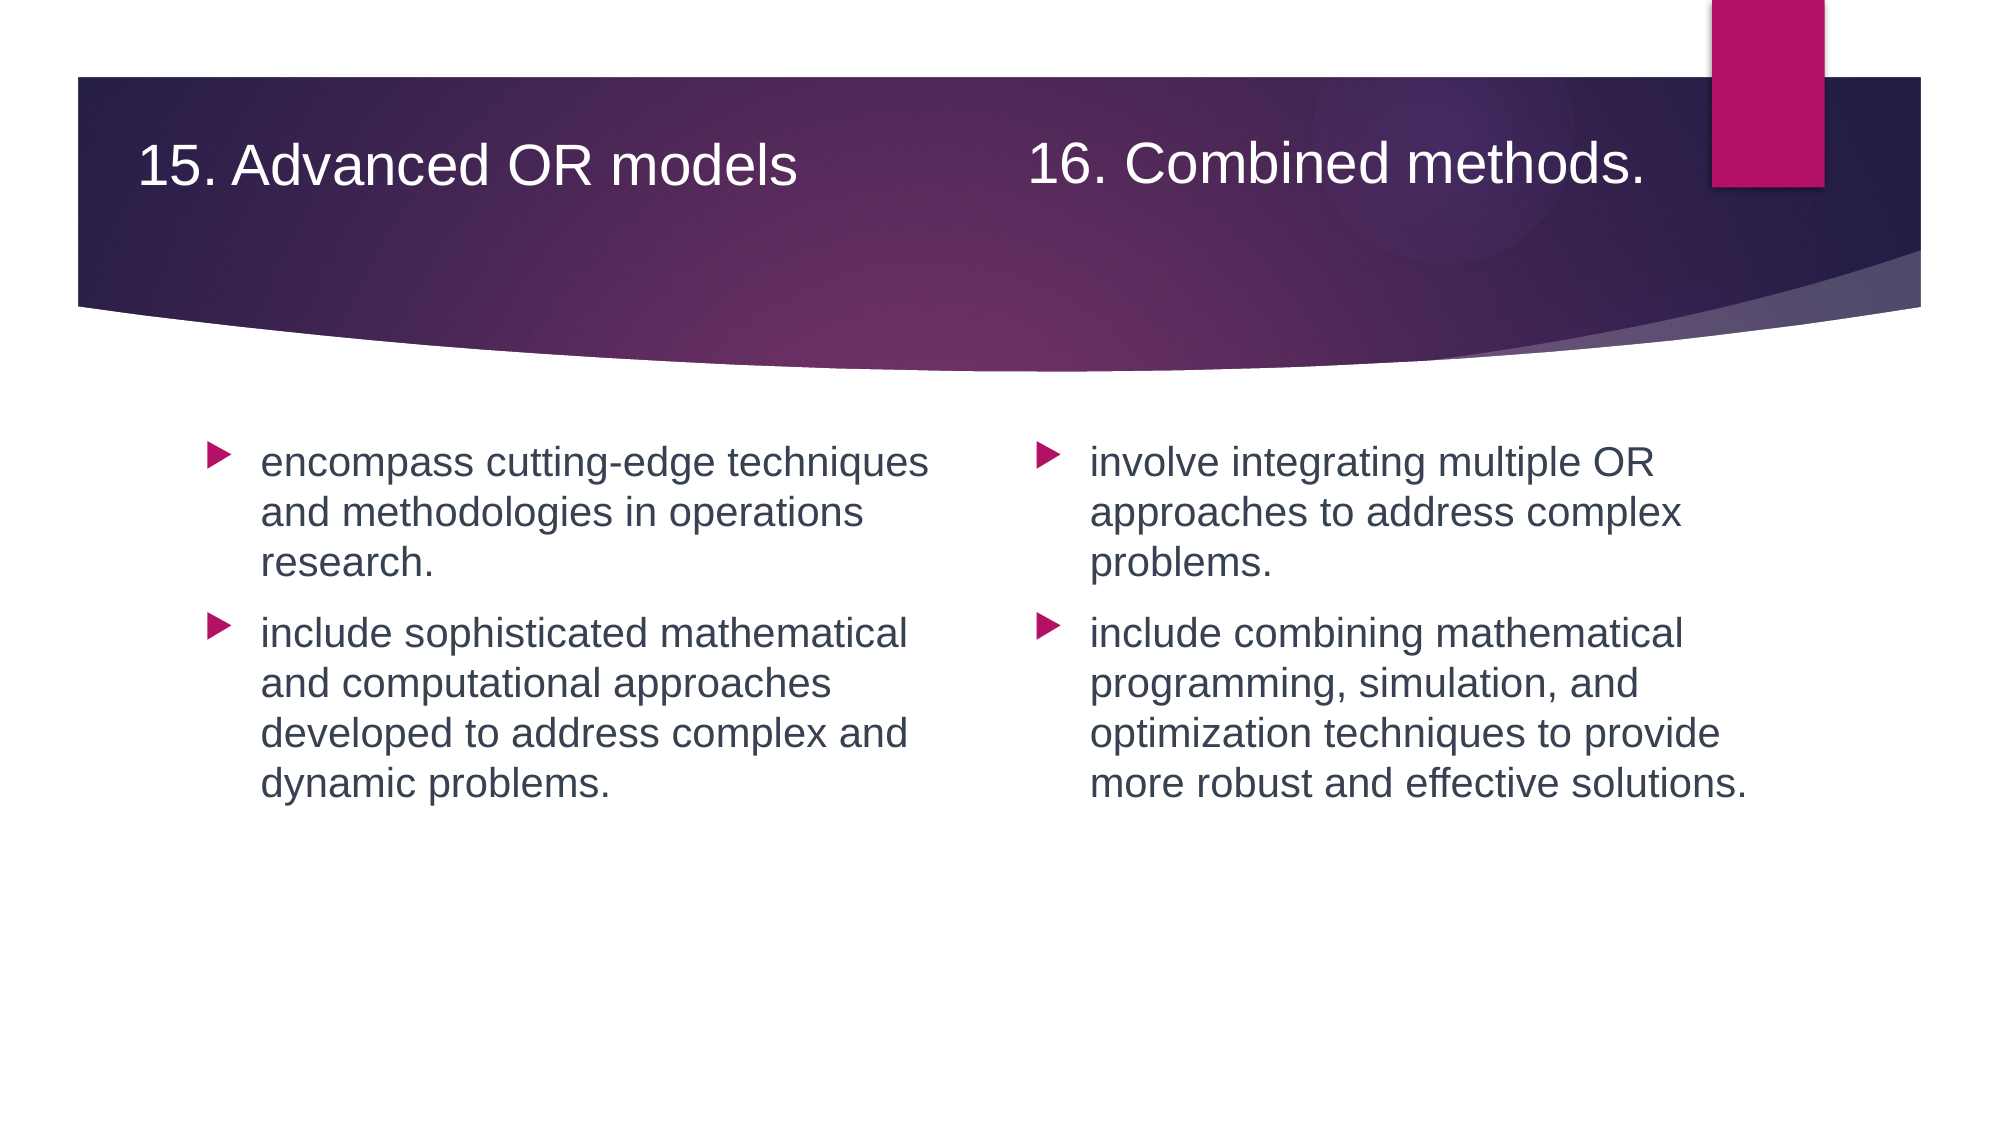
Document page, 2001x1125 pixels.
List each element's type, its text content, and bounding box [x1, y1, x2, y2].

text_box 15. Advanced OR models [122, 51, 973, 272]
list involve integrating multiple OR approaches to address complex problems. include combining mathematical programming, simulation, and optimization techniques to provide more robust and effective solutions. [1018, 427, 1810, 988]
title 16. Combined methods. [1012, 50, 1863, 271]
list encompass cutting-edge techniques and methodologies in operations research. include sophisticated mathematical and computational approaches developed to address complex and dynamic problems. [189, 427, 981, 988]
